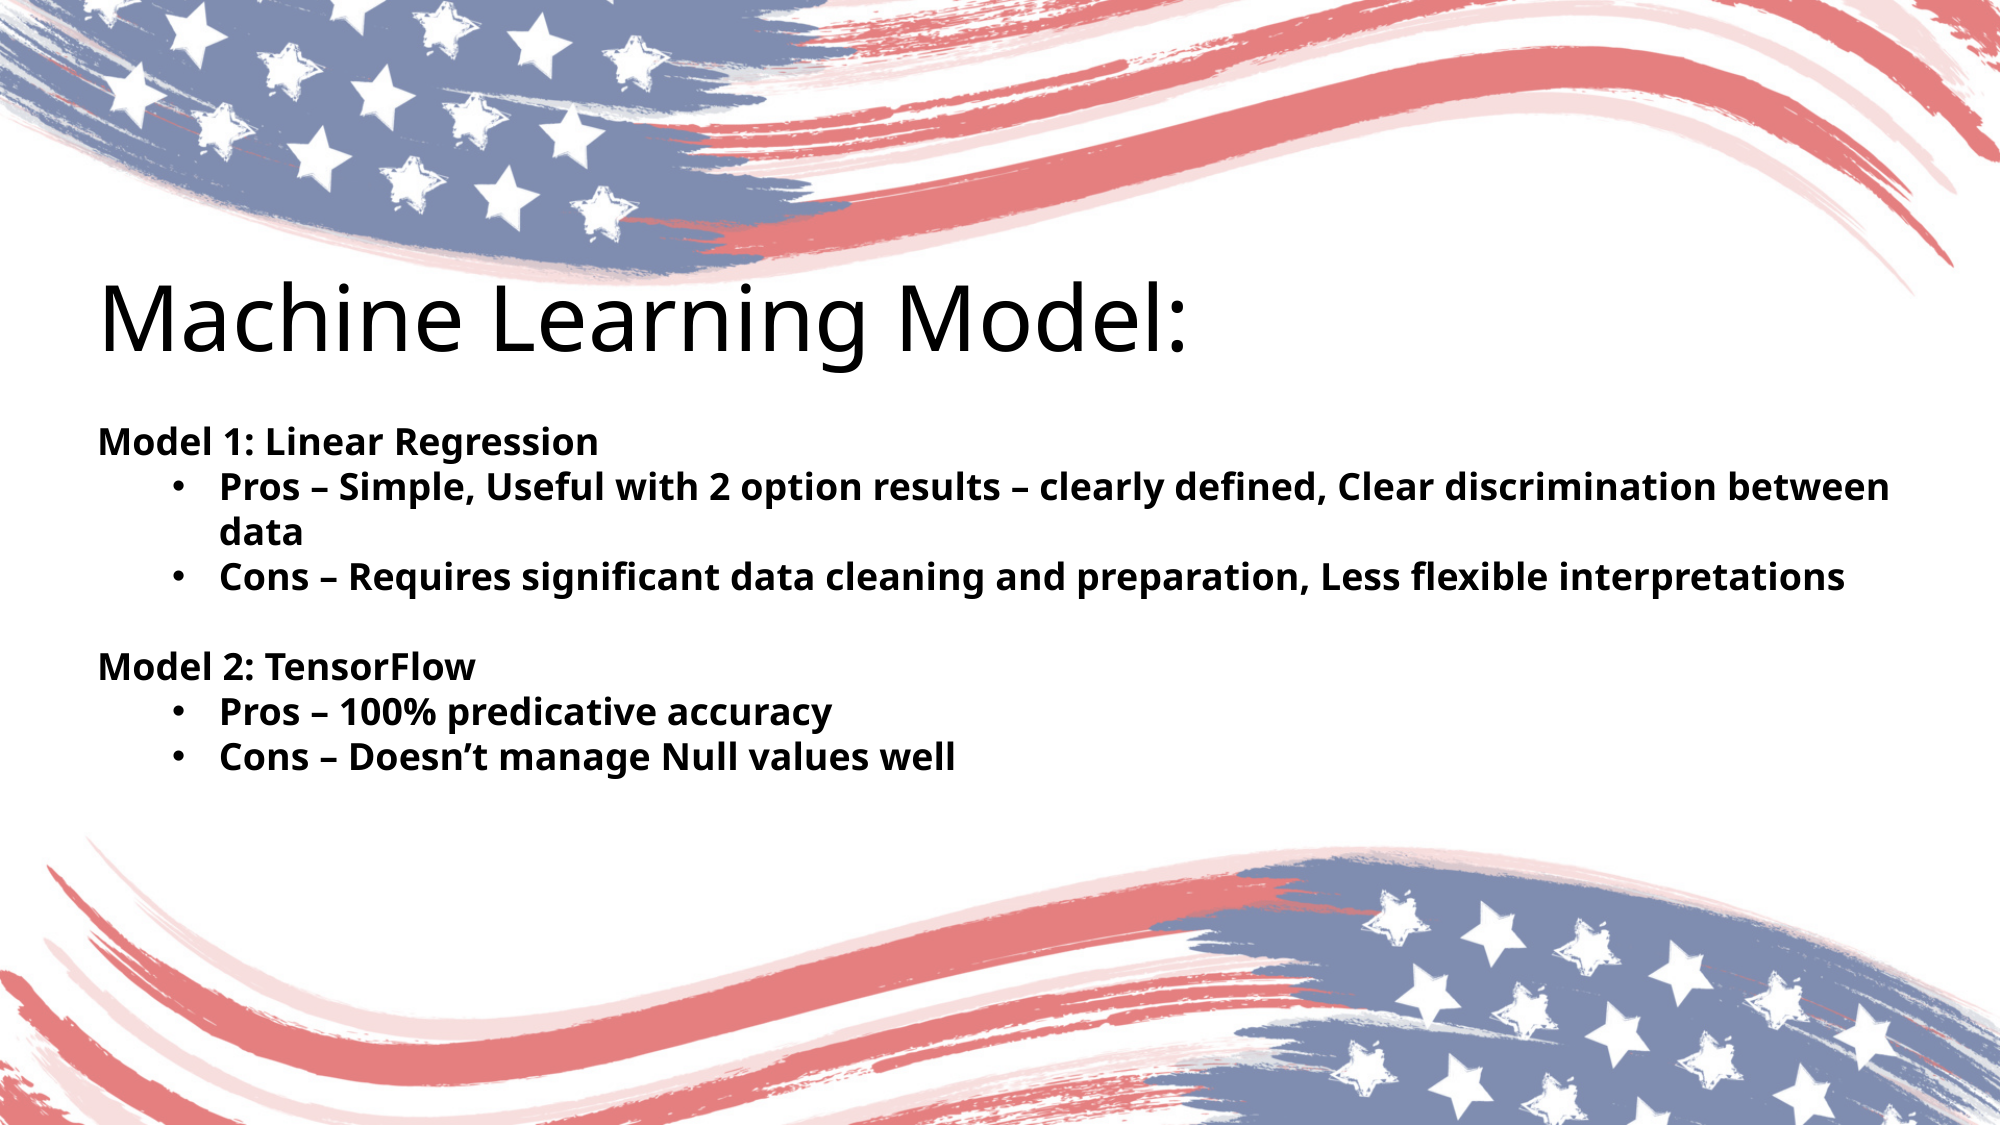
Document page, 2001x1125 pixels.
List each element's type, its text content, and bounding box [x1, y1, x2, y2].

text_box Model 1: Linear Regression Pros – Simple, Useful with 2 option results – clearly defined, Clear discrimination between data Cons – Requires significant data cleaning and preparation, Less flexible interpretations Model 2: TensorFlow Pros – 100% predicative accuracy Cons – Doesn’t manage Null values well [82, 410, 1956, 831]
title Machine Learning Model: [82, 213, 1808, 410]
